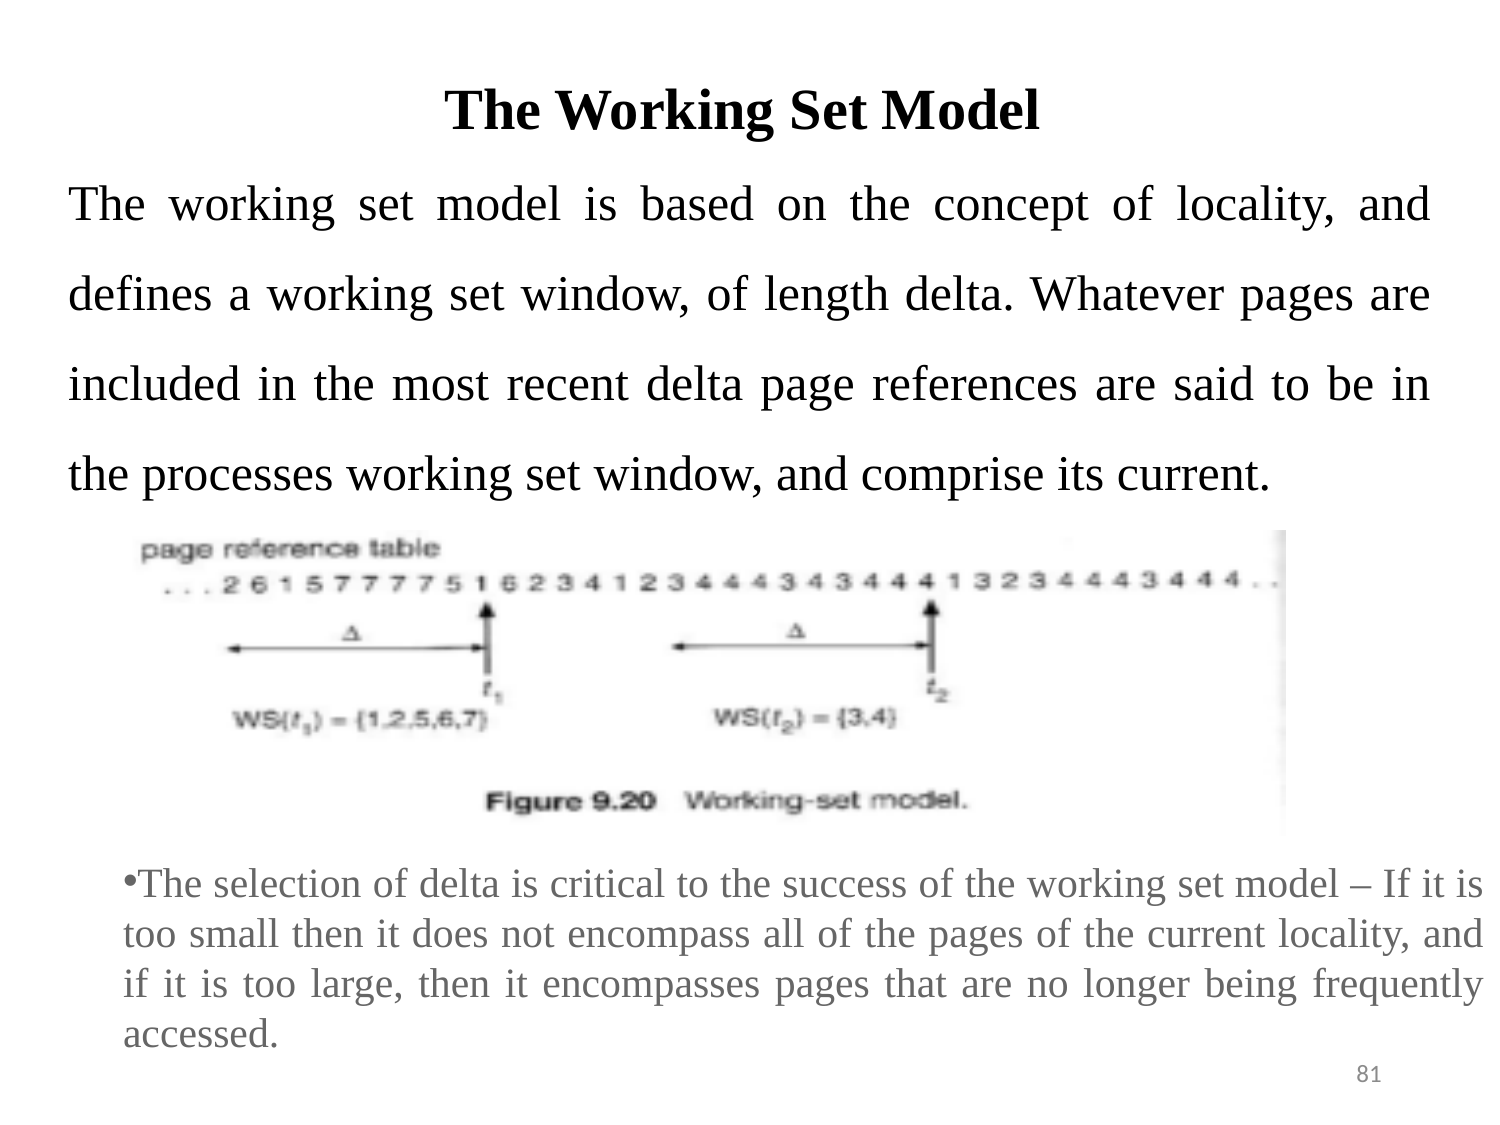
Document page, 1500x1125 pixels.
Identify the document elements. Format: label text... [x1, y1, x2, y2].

picture [108, 530, 1286, 836]
text_box The selection of delta is critical to the success of the working set model – If it is too small then it does not encompass all of the pages of the current locality, and if it is too large, then it encompasses pages that are no longer being frequently accessed. [108, 847, 1500, 1063]
text_box The Working Set Model The working set model is based on the concept of locality, and defines a working set window, of length delta. Whatever pages are included in the most recent delta page references are said to be in the processes working set window, and comprise its current. [53, 28, 1447, 779]
slide_number 81 [1059, 1063, 1397, 1103]
